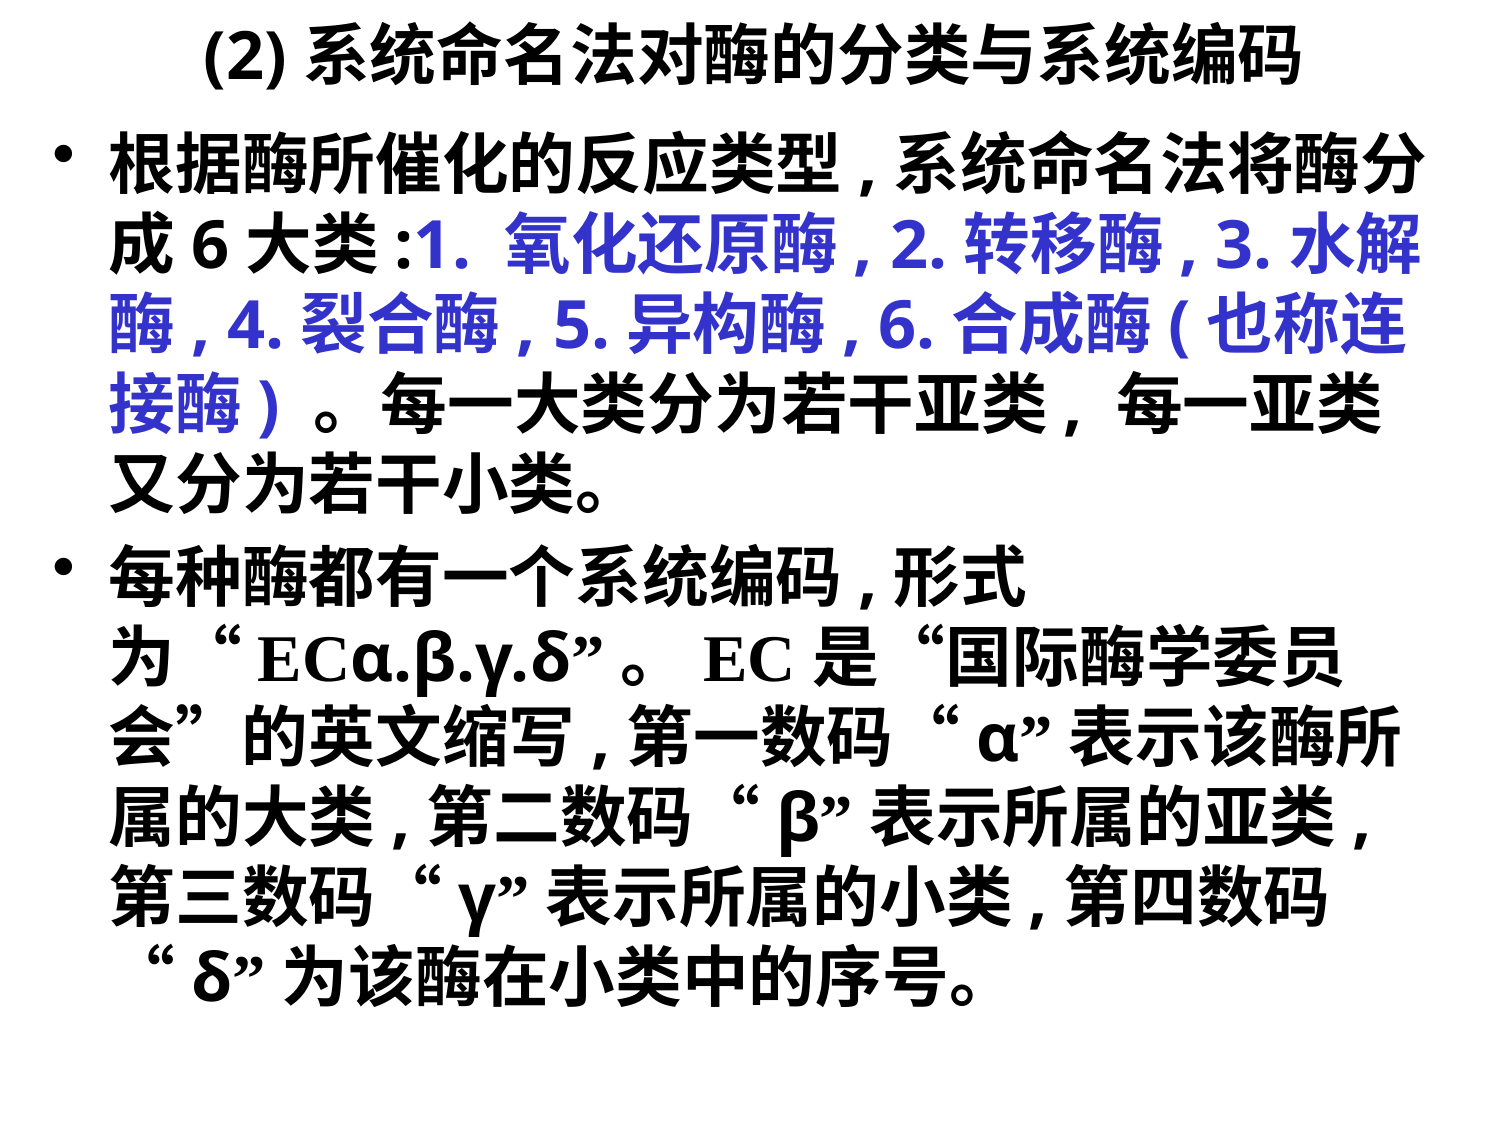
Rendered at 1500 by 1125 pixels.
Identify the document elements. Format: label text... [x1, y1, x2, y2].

text_box (2)系统命名法对酶的分类与系统编码 [76, 0, 1415, 107]
text_box 根据酶所催化的反应类型,系统命名法将酶分成6大类:1. 氧化还原酶, 2.转移酶, 3.水解酶, 4.裂合酶, 5.异构酶, 6.合成酶(也称连接酶) 。每一大类分为若干亚类, 每一亚类又分为若干小类。 每种酶都有一个系统编码,形式为“ECα.β.γ.δ”。EC是“国际酶学委员会”的英文缩写,第一数码“α”表示该酶所属的大类,第二数码“β”表示所属的亚类, 第三数码“γ”表示所属的小类,第四数码“δ”为该酶在小类中的序号。 [37, 114, 1463, 1050]
